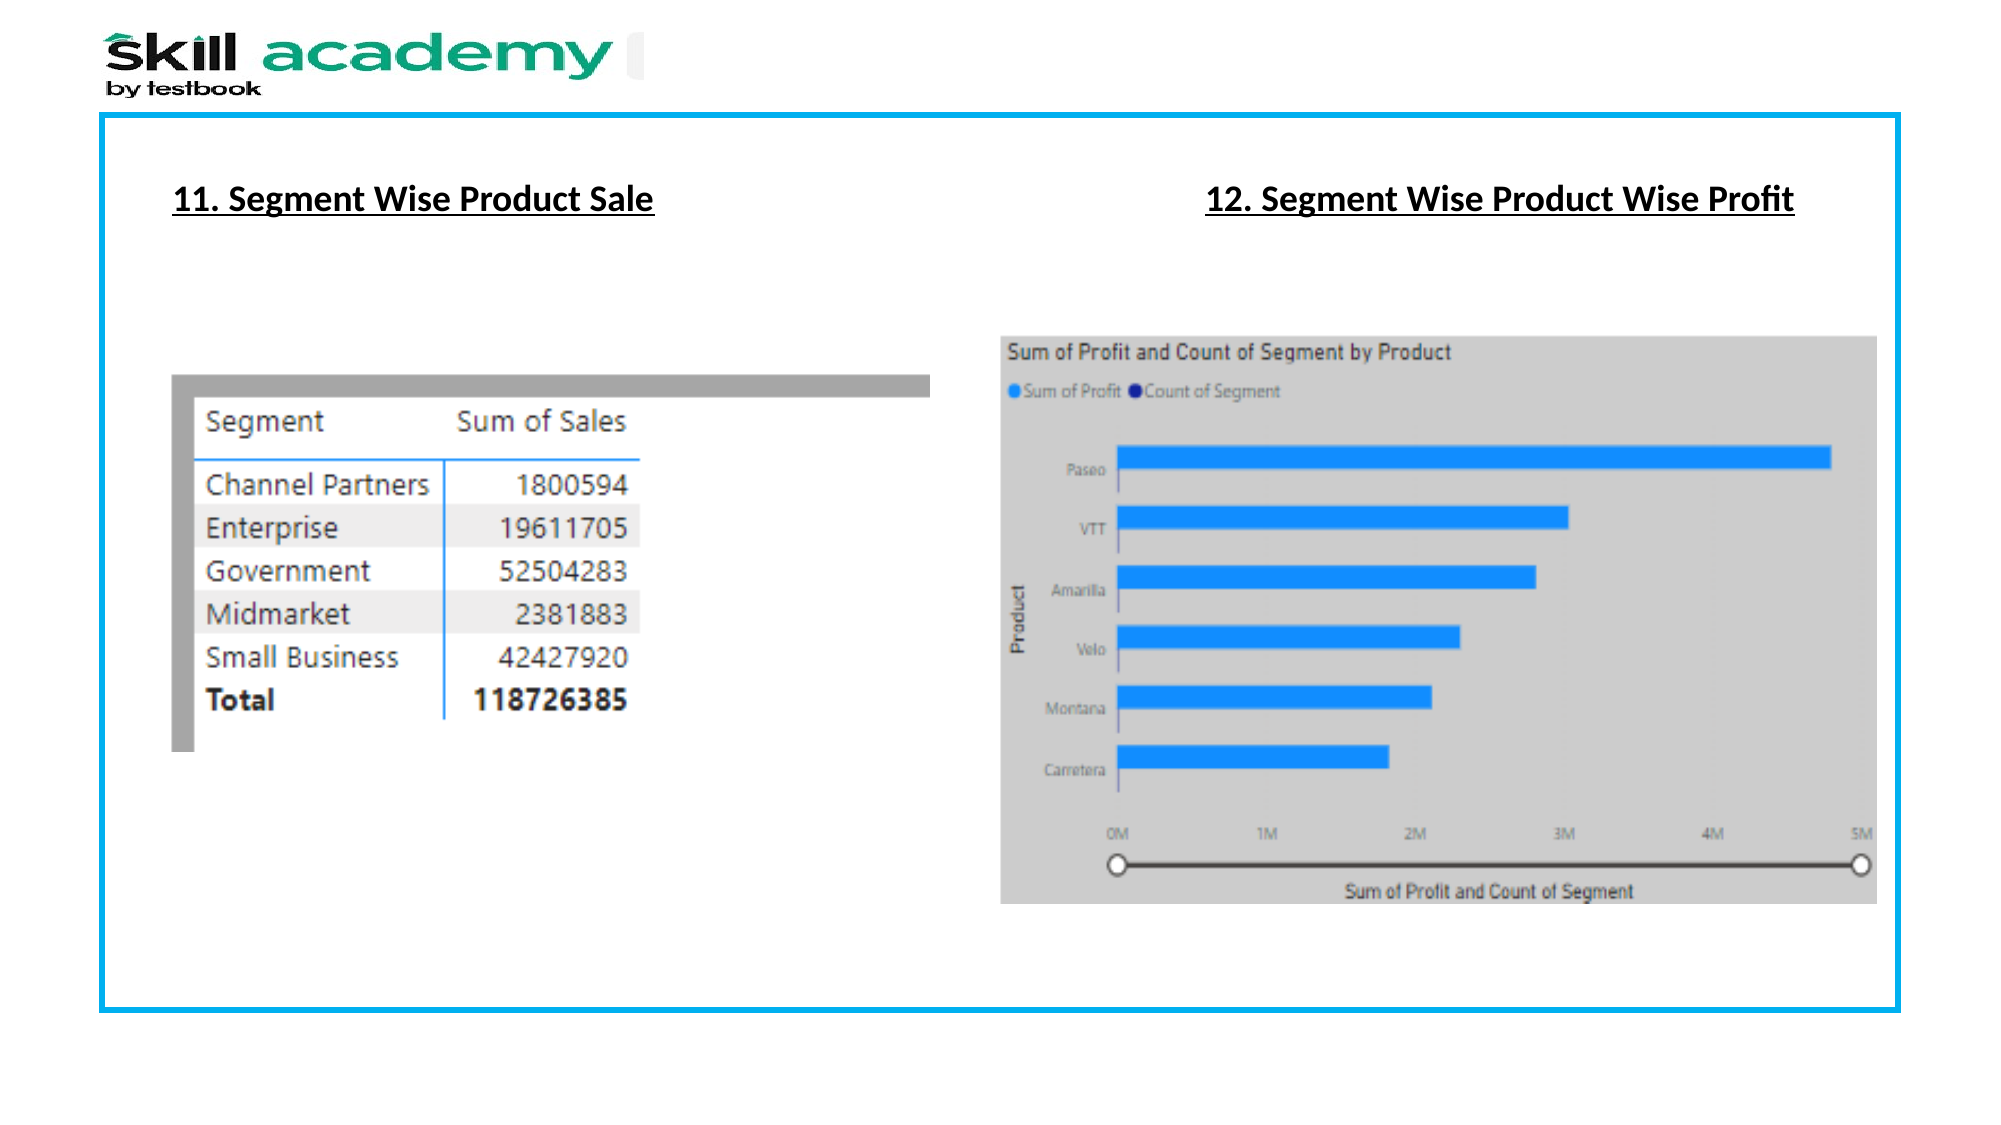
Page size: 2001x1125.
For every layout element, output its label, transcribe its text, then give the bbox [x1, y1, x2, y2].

text_box [101, 114, 1899, 1011]
text_box 11. Segment Wise Product Sale [157, 166, 679, 226]
picture [999, 332, 1877, 904]
picture [170, 373, 930, 752]
picture [101, 30, 644, 98]
text_box 12. Segment Wise Product Wise Profit [1190, 166, 1818, 226]
